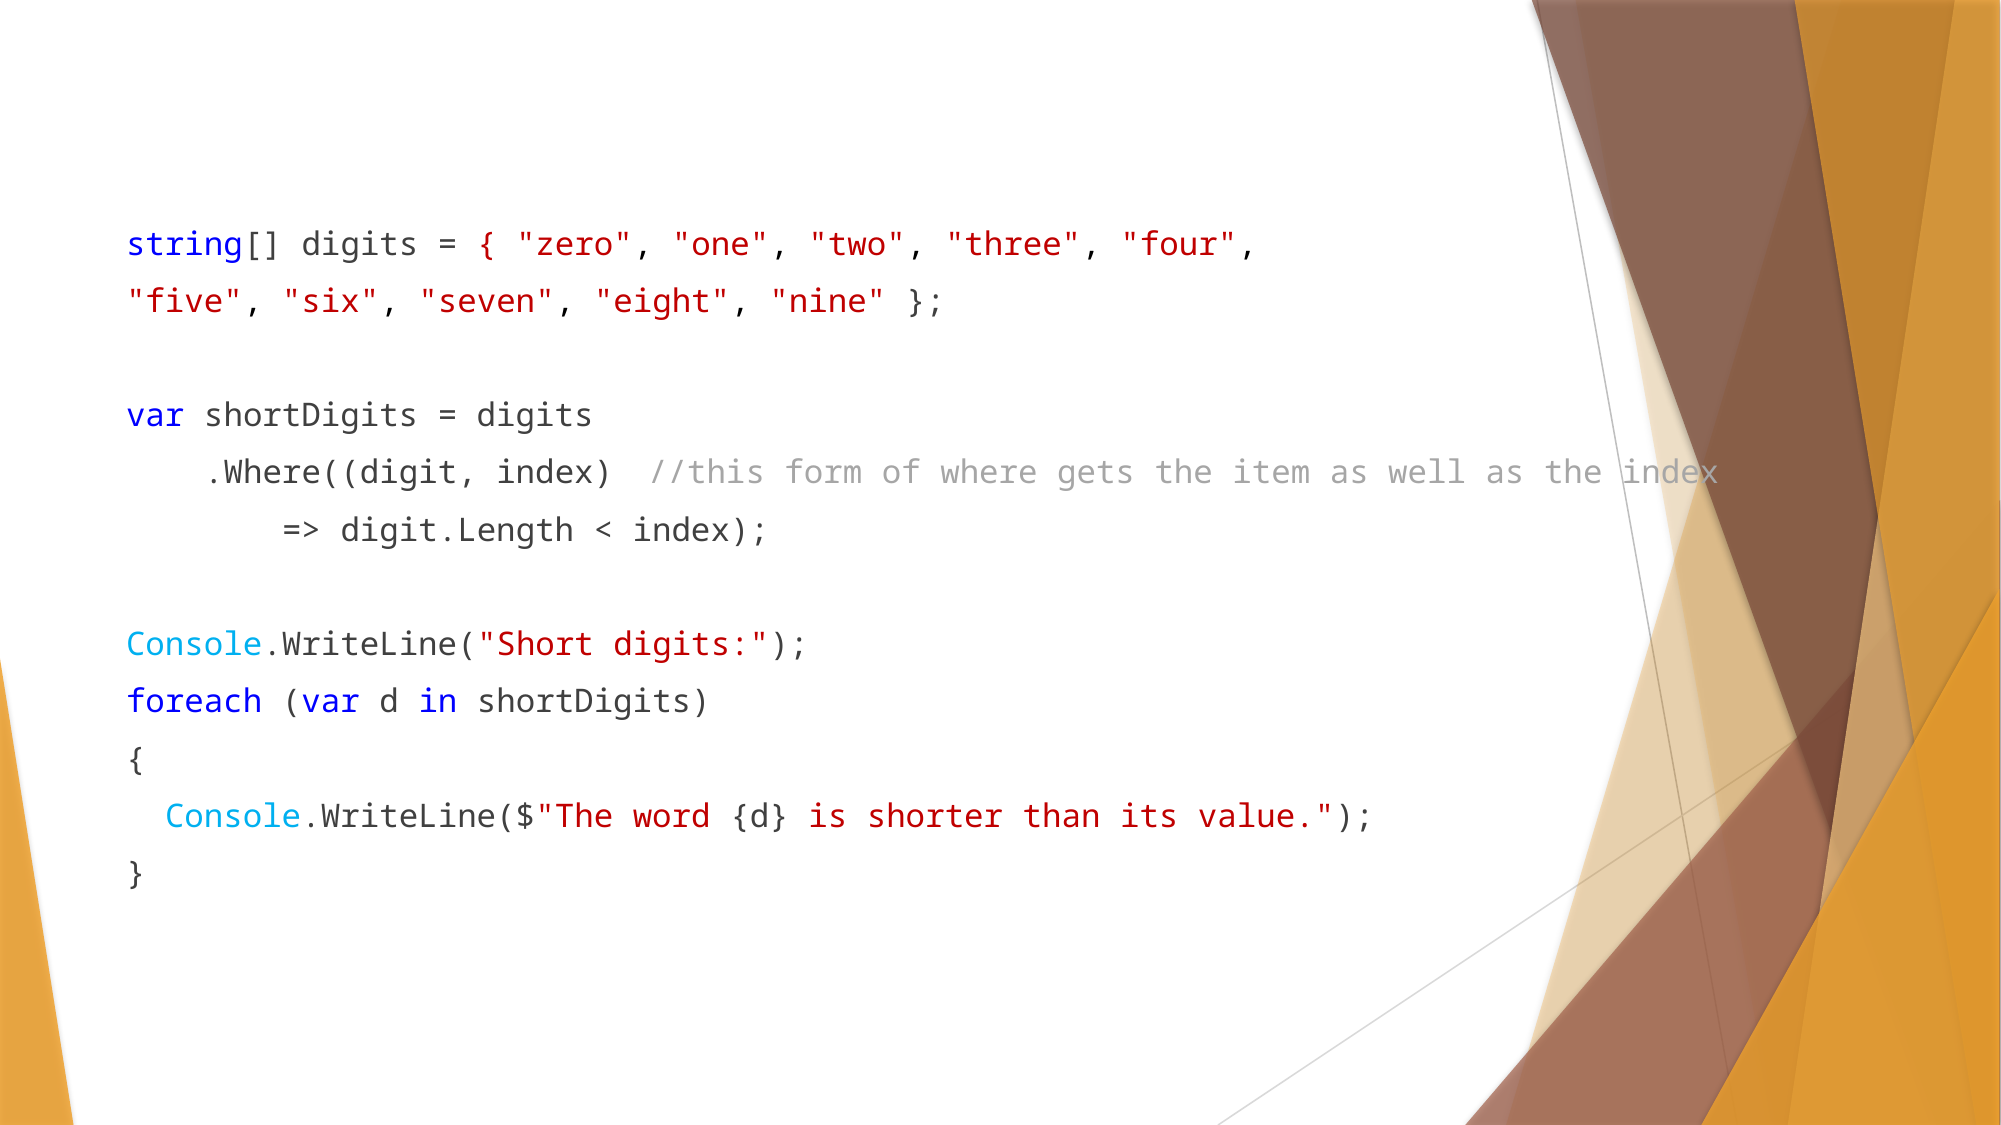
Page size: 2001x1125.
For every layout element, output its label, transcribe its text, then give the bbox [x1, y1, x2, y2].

list string[] digits = { "zero", "one", "two", "three", "four", "five", "six", "seven", "eight", "nine" }; var shortDigits = digits .Where((digit, index) //this form of where gets the item as well as the index => digit.Length < index); Console.WriteLine("Short digits:"); foreach (var d in shortDigits) { Console.WriteLine($"The word {d} is shorter than its value."); } [111, 215, 1953, 902]
